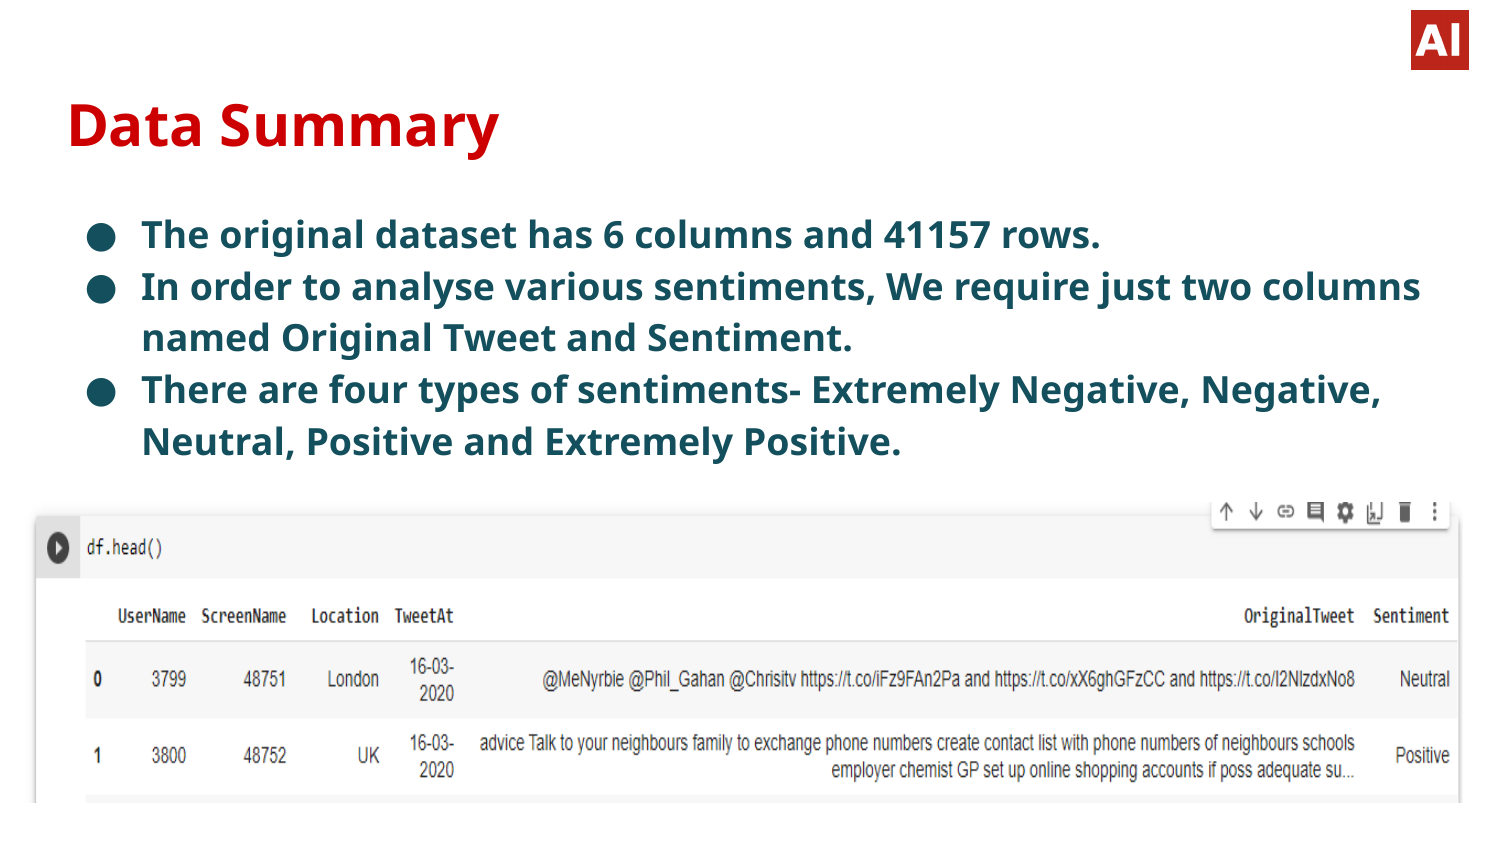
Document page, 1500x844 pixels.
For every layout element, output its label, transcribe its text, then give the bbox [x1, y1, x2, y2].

list The original dataset has 6 columns and 41157 rows. In order to analyse various sentiments, We require just two columns named Original Tweet and Sentiment. There are four types of sentiments- Extremely Negative, Negative, Neutral, Positive and Extremely Positive. [51, 189, 1449, 500]
picture [1411, 10, 1469, 70]
title Data Summary [51, 72, 1449, 167]
picture [24, 501, 1476, 803]
